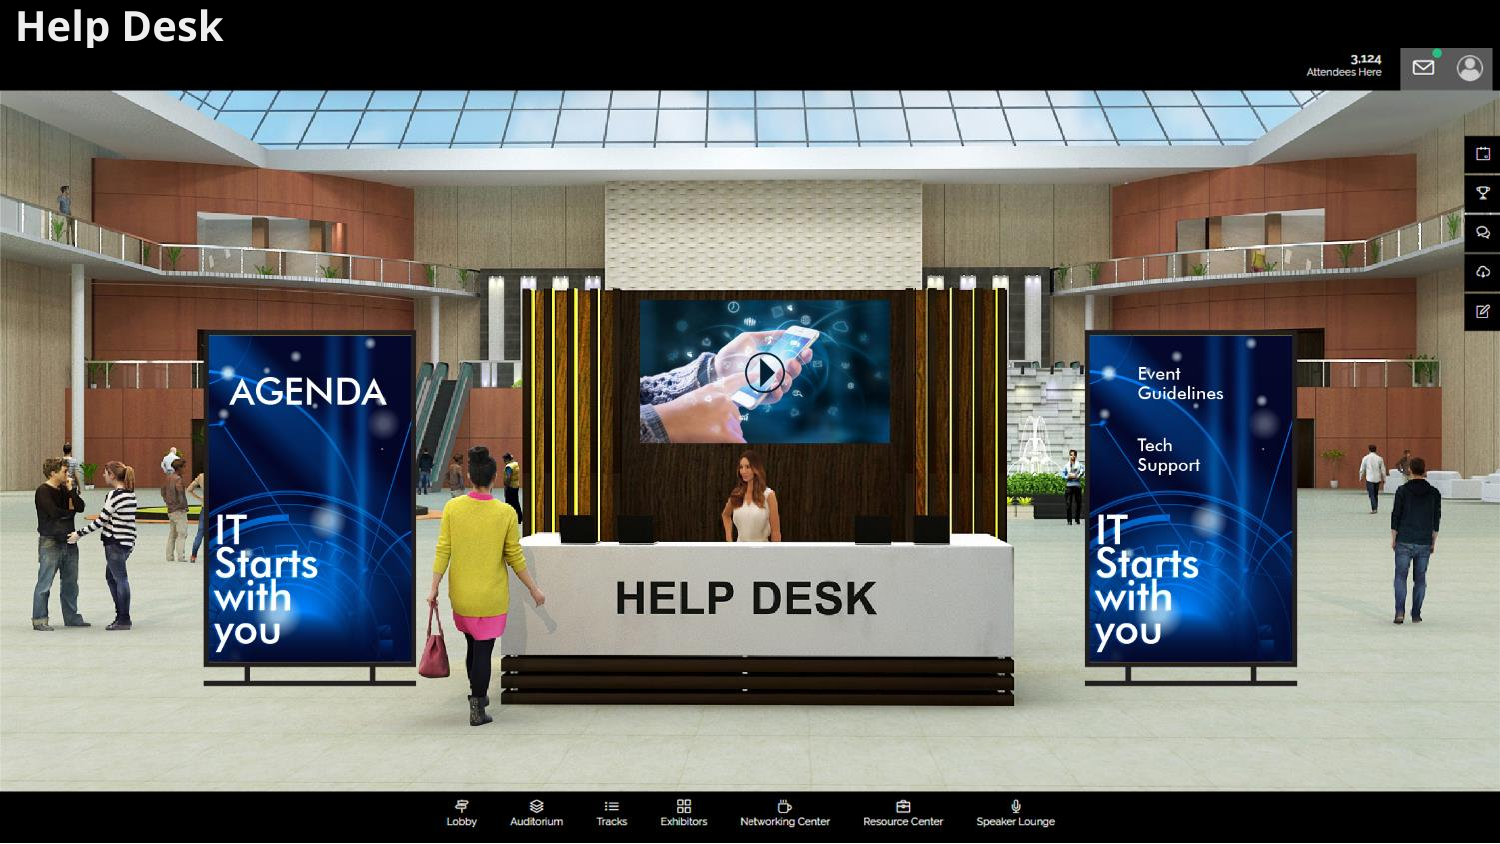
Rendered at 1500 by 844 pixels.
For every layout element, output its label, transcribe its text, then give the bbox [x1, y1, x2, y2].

picture [0, 48, 1500, 844]
text_box Help Desk [0, 0, 1500, 48]
